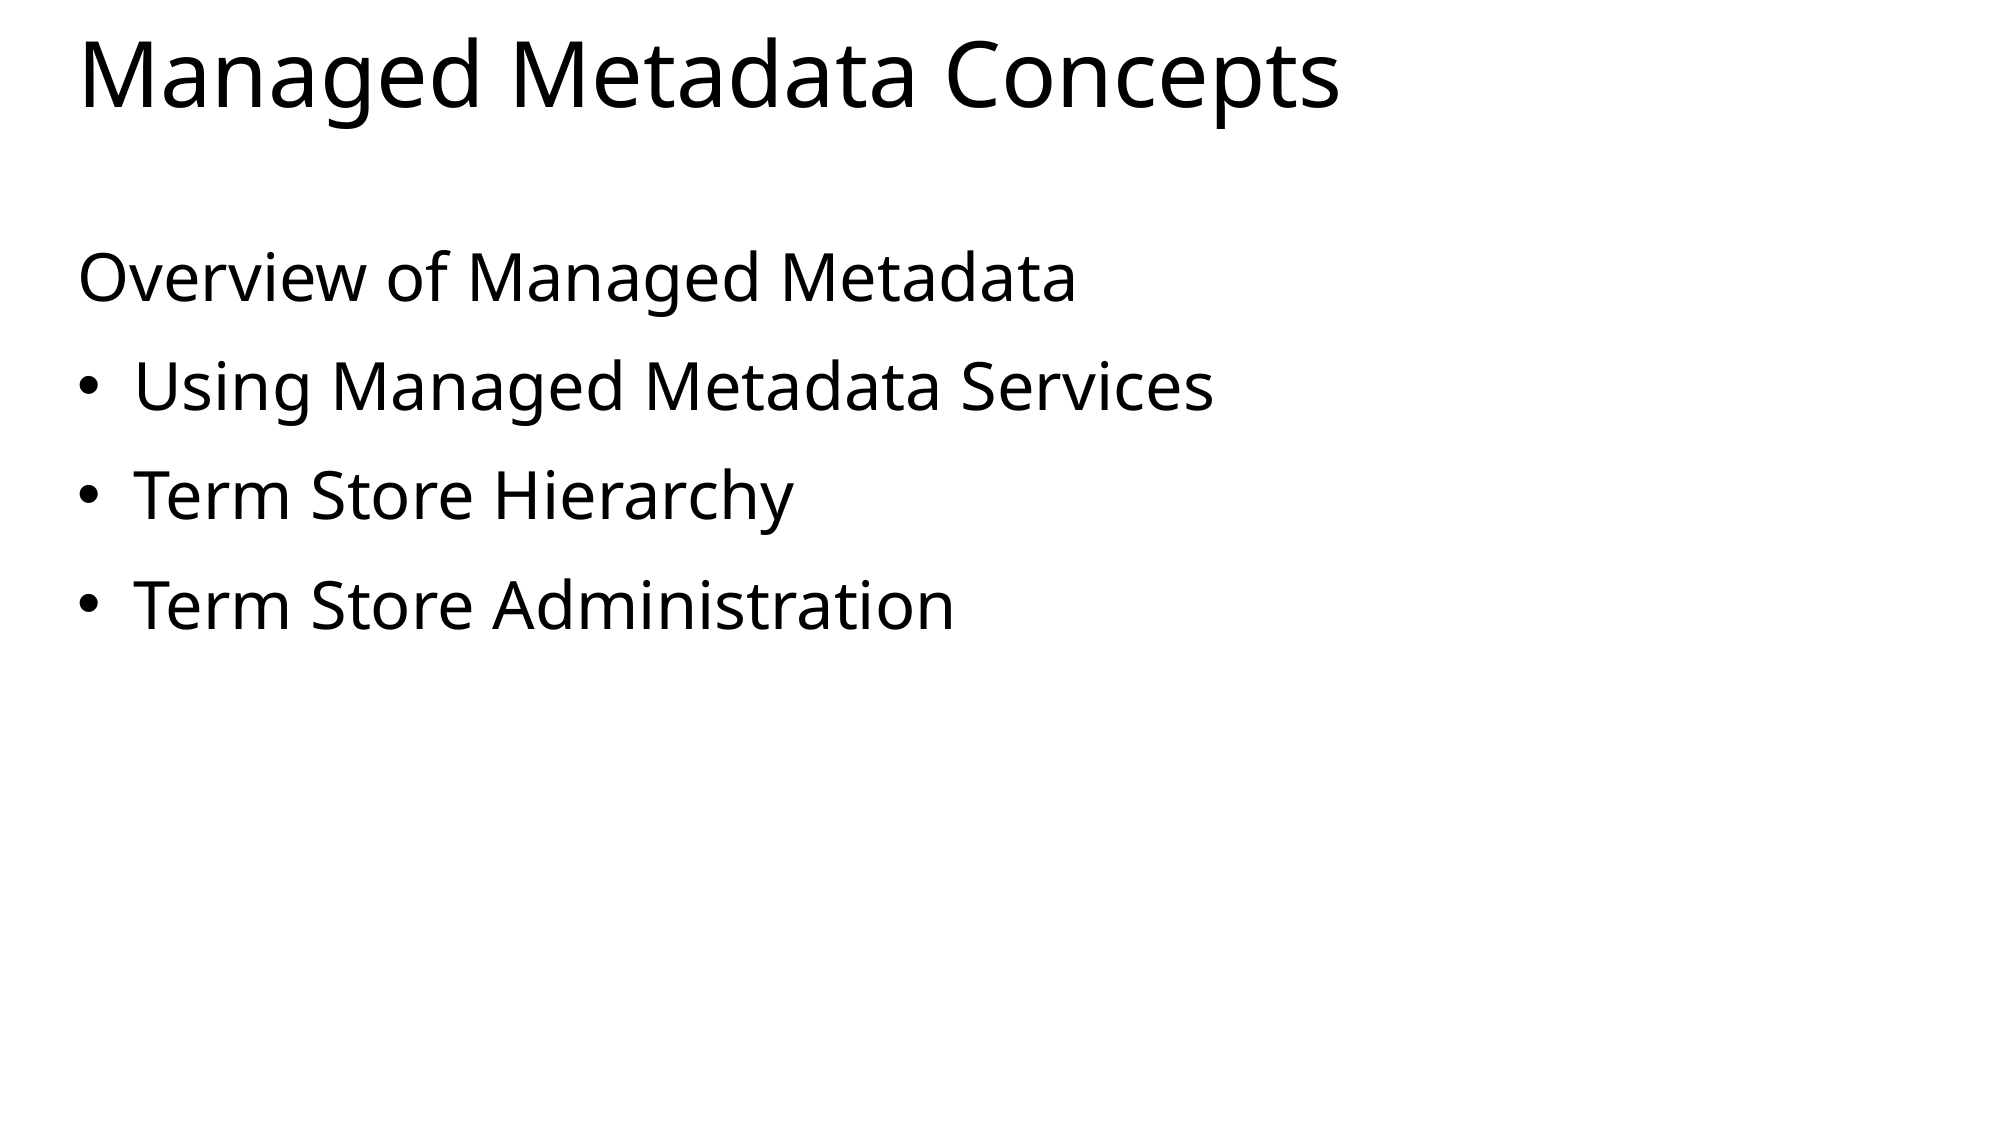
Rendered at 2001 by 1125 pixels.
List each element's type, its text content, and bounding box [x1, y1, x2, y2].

list Overview of Managed Metadata Using Managed Metadata Services Term Store Hierarchy Term Store Administration [62, 227, 1953, 1096]
title Managed Metadata Concepts [62, 29, 1953, 205]
